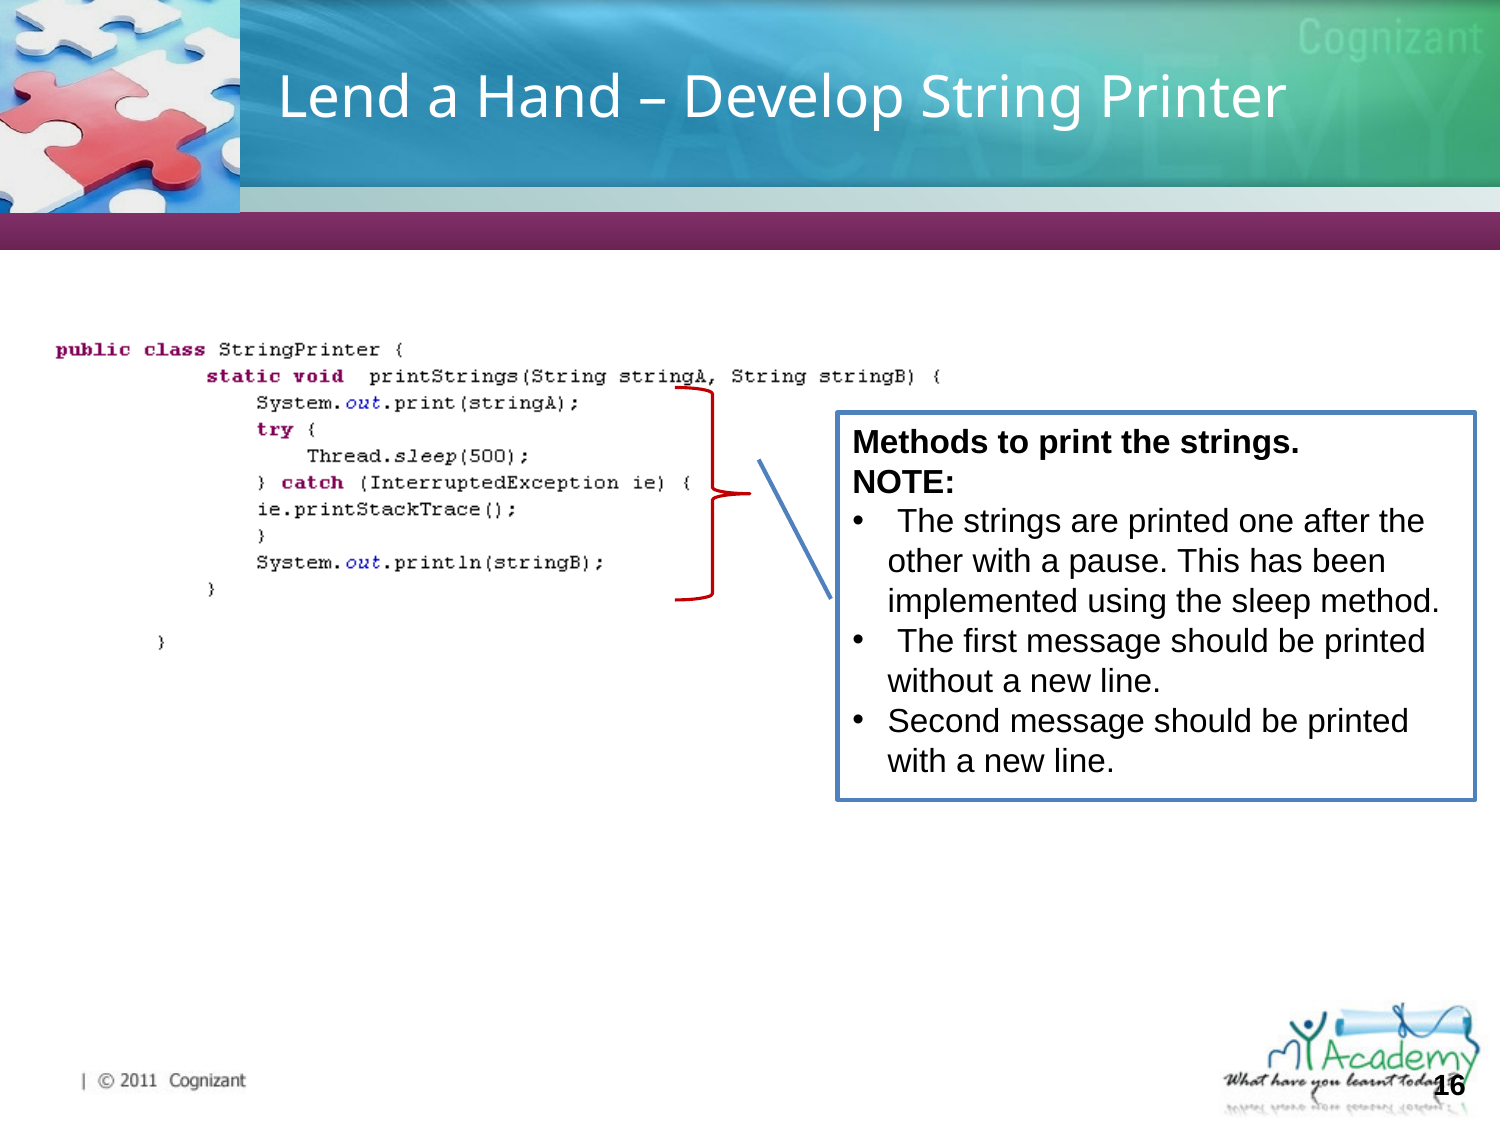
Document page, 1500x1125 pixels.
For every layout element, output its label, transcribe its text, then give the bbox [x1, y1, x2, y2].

slide_number 16 [1418, 1059, 1492, 1112]
picture [0, 0, 262, 213]
picture [0, 250, 1500, 1125]
title Lend a Hand – Develop String Printer [262, 0, 1500, 188]
text_box Methods to print the strings. NOTE: The strings are printed one after the other with a pause. This has been implemented using the sleep method. The first message should be printed without a new line. Second message should be printed with a new line. [835, 410, 1477, 802]
